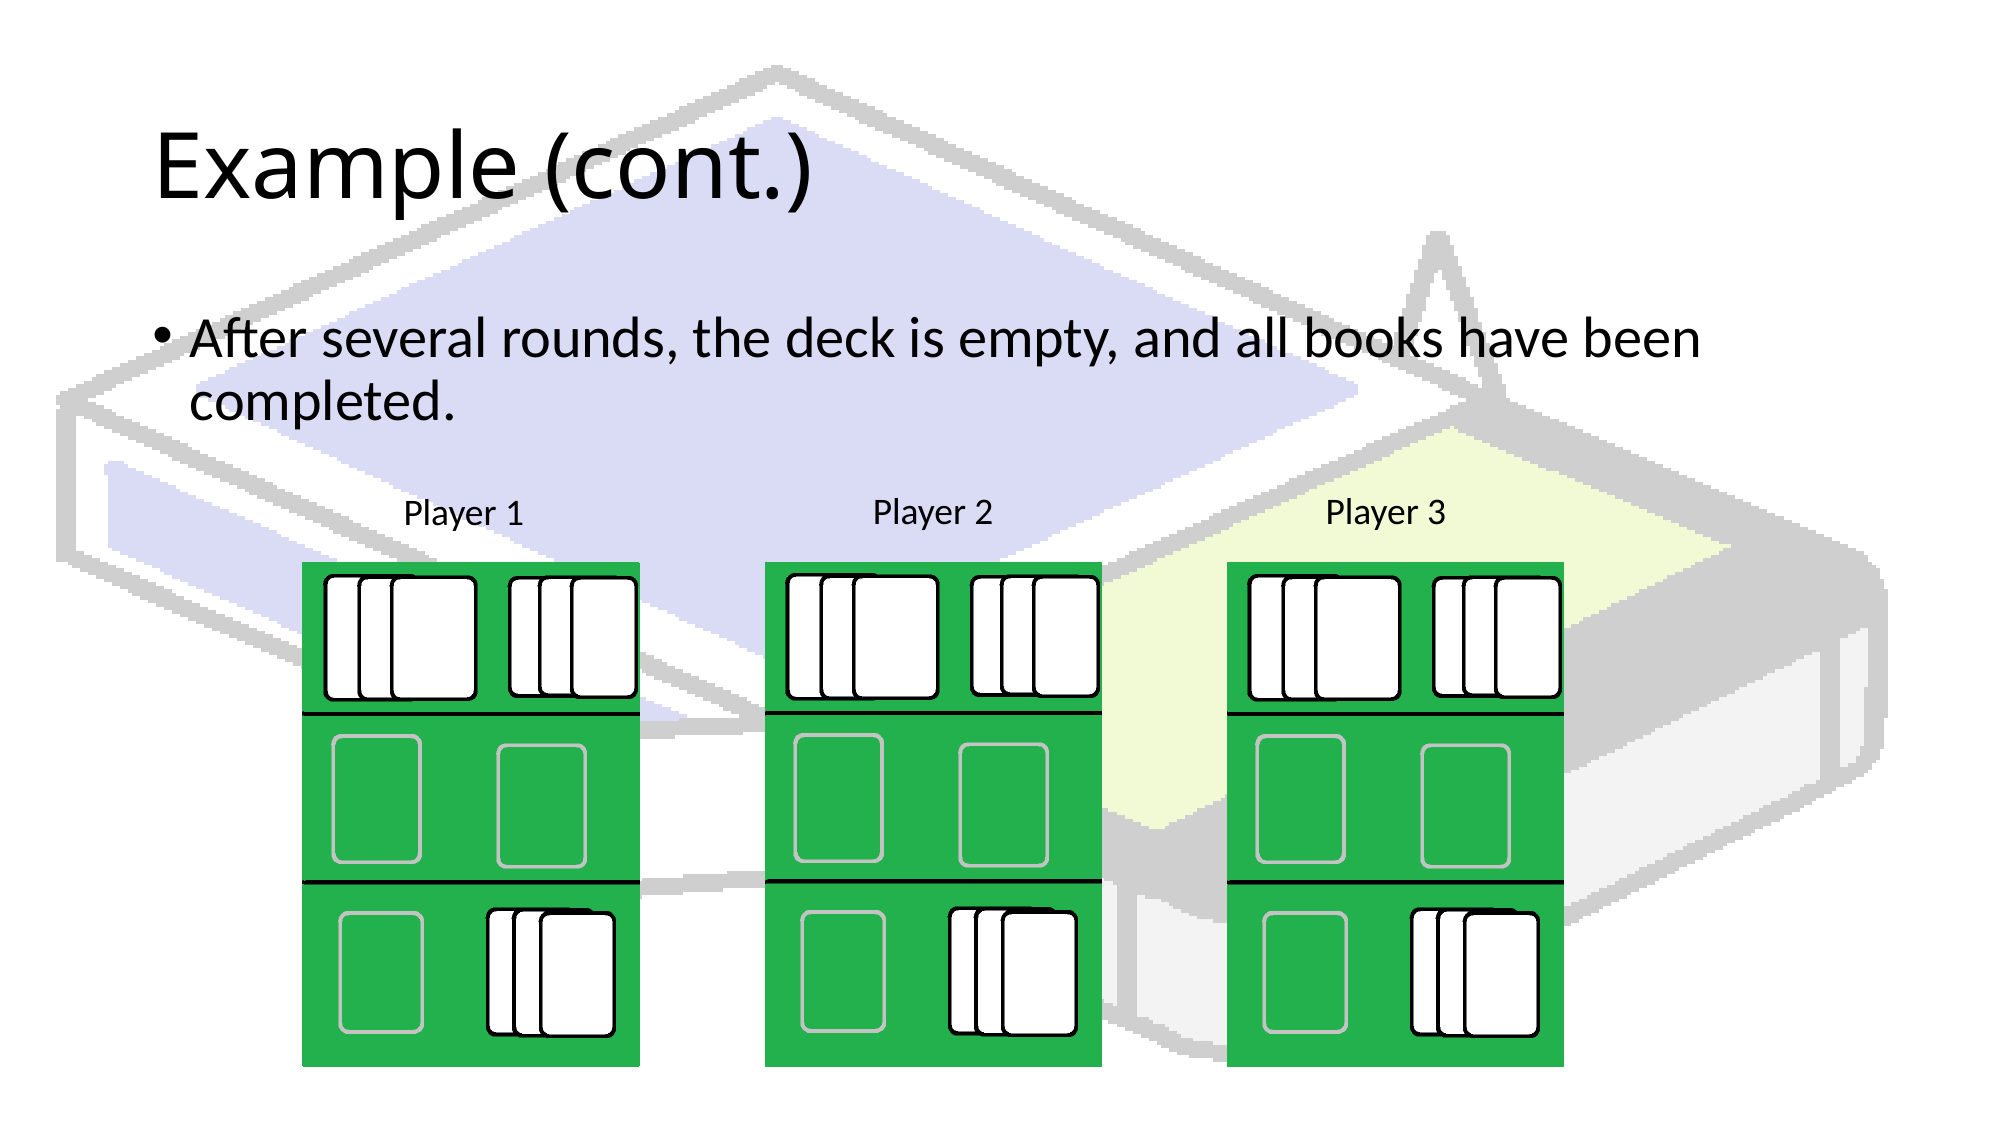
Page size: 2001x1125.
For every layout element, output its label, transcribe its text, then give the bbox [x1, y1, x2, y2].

text_box Player 3 [1310, 479, 1585, 540]
list After several rounds, the deck is empty, and all books have been completed. [137, 299, 1863, 1014]
title Example (cont.) [137, 59, 1863, 278]
picture [1227, 562, 1564, 1067]
picture [302, 562, 640, 1067]
text_box Player 2 [858, 479, 1009, 540]
picture [765, 562, 1102, 1067]
text_box Player 1 [303, 480, 625, 540]
